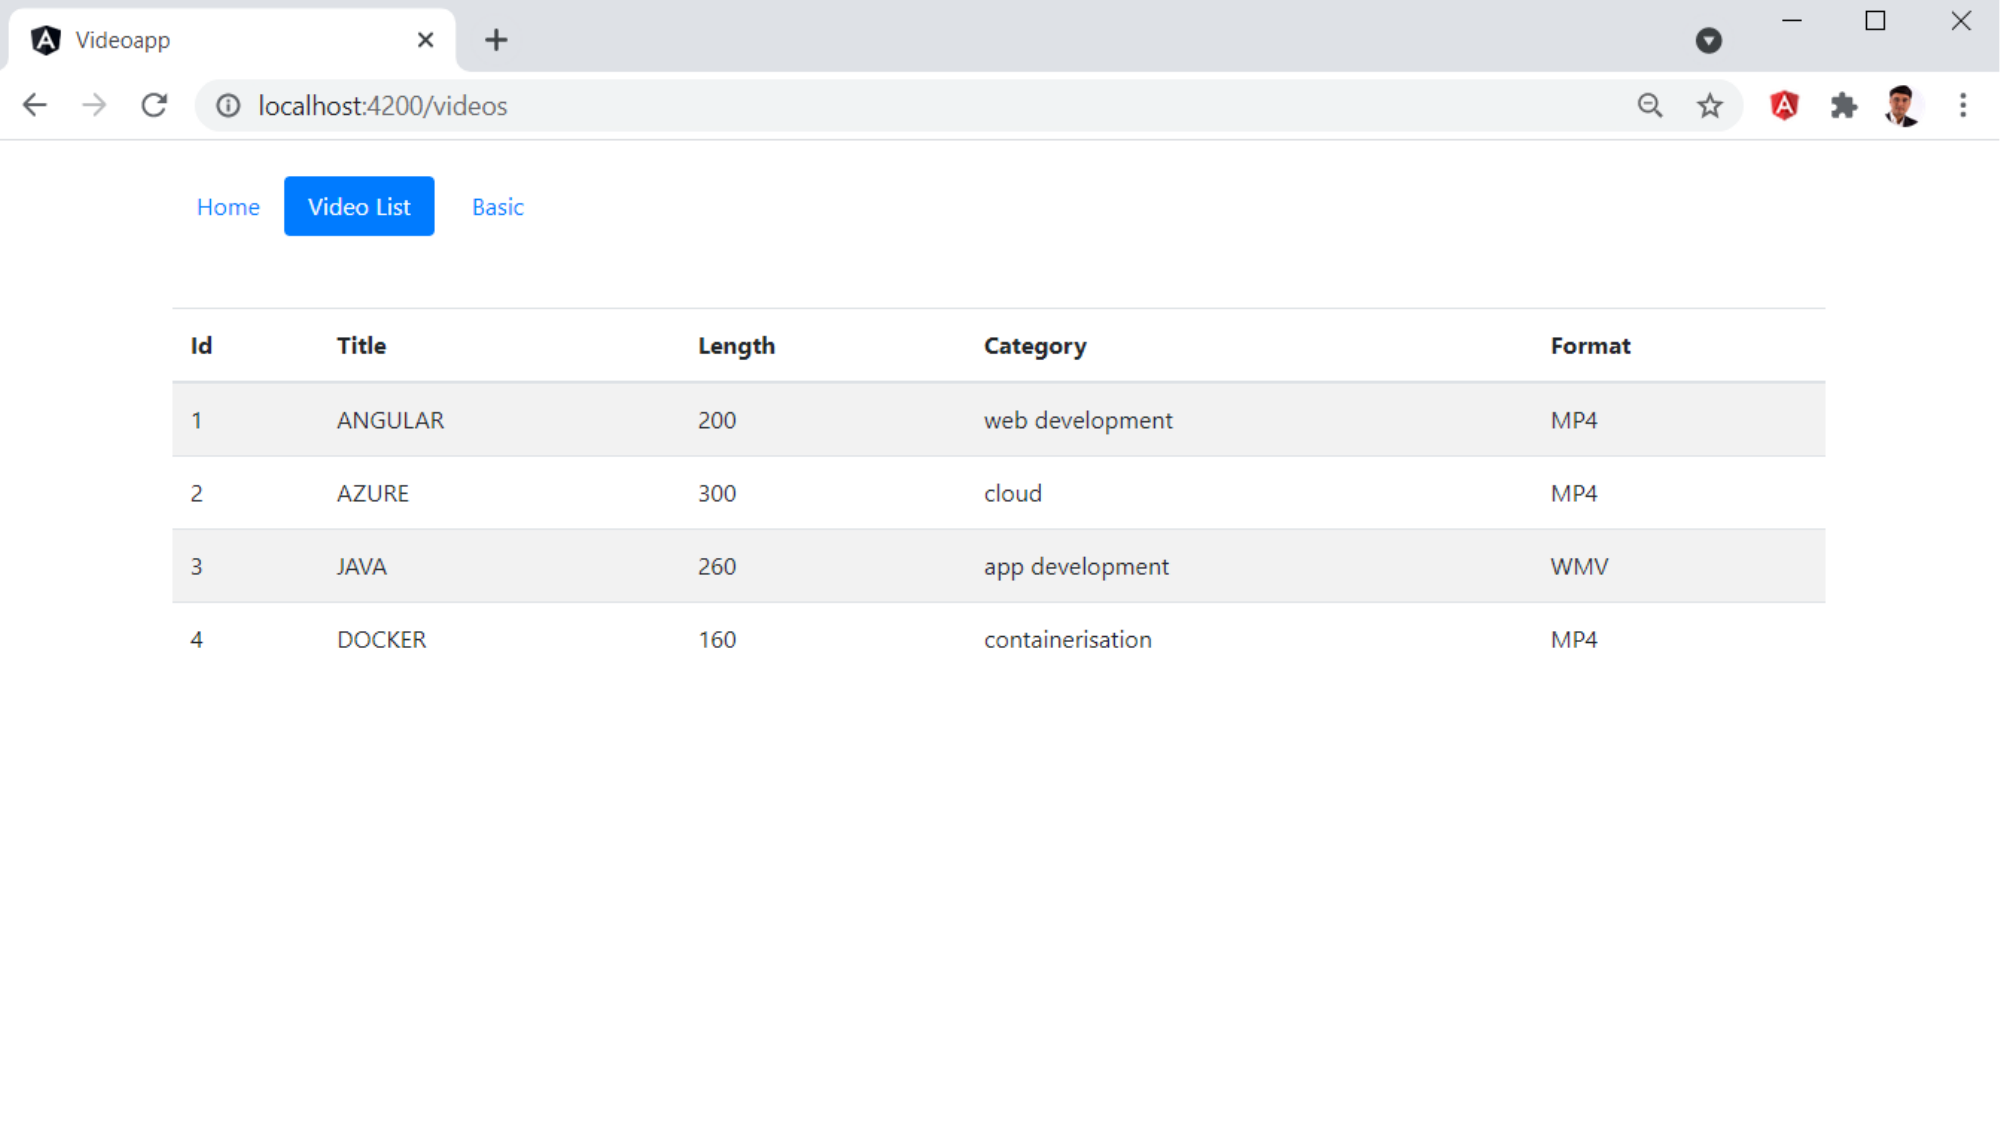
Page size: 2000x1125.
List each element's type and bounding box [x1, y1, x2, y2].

picture [0, 0, 2000, 736]
